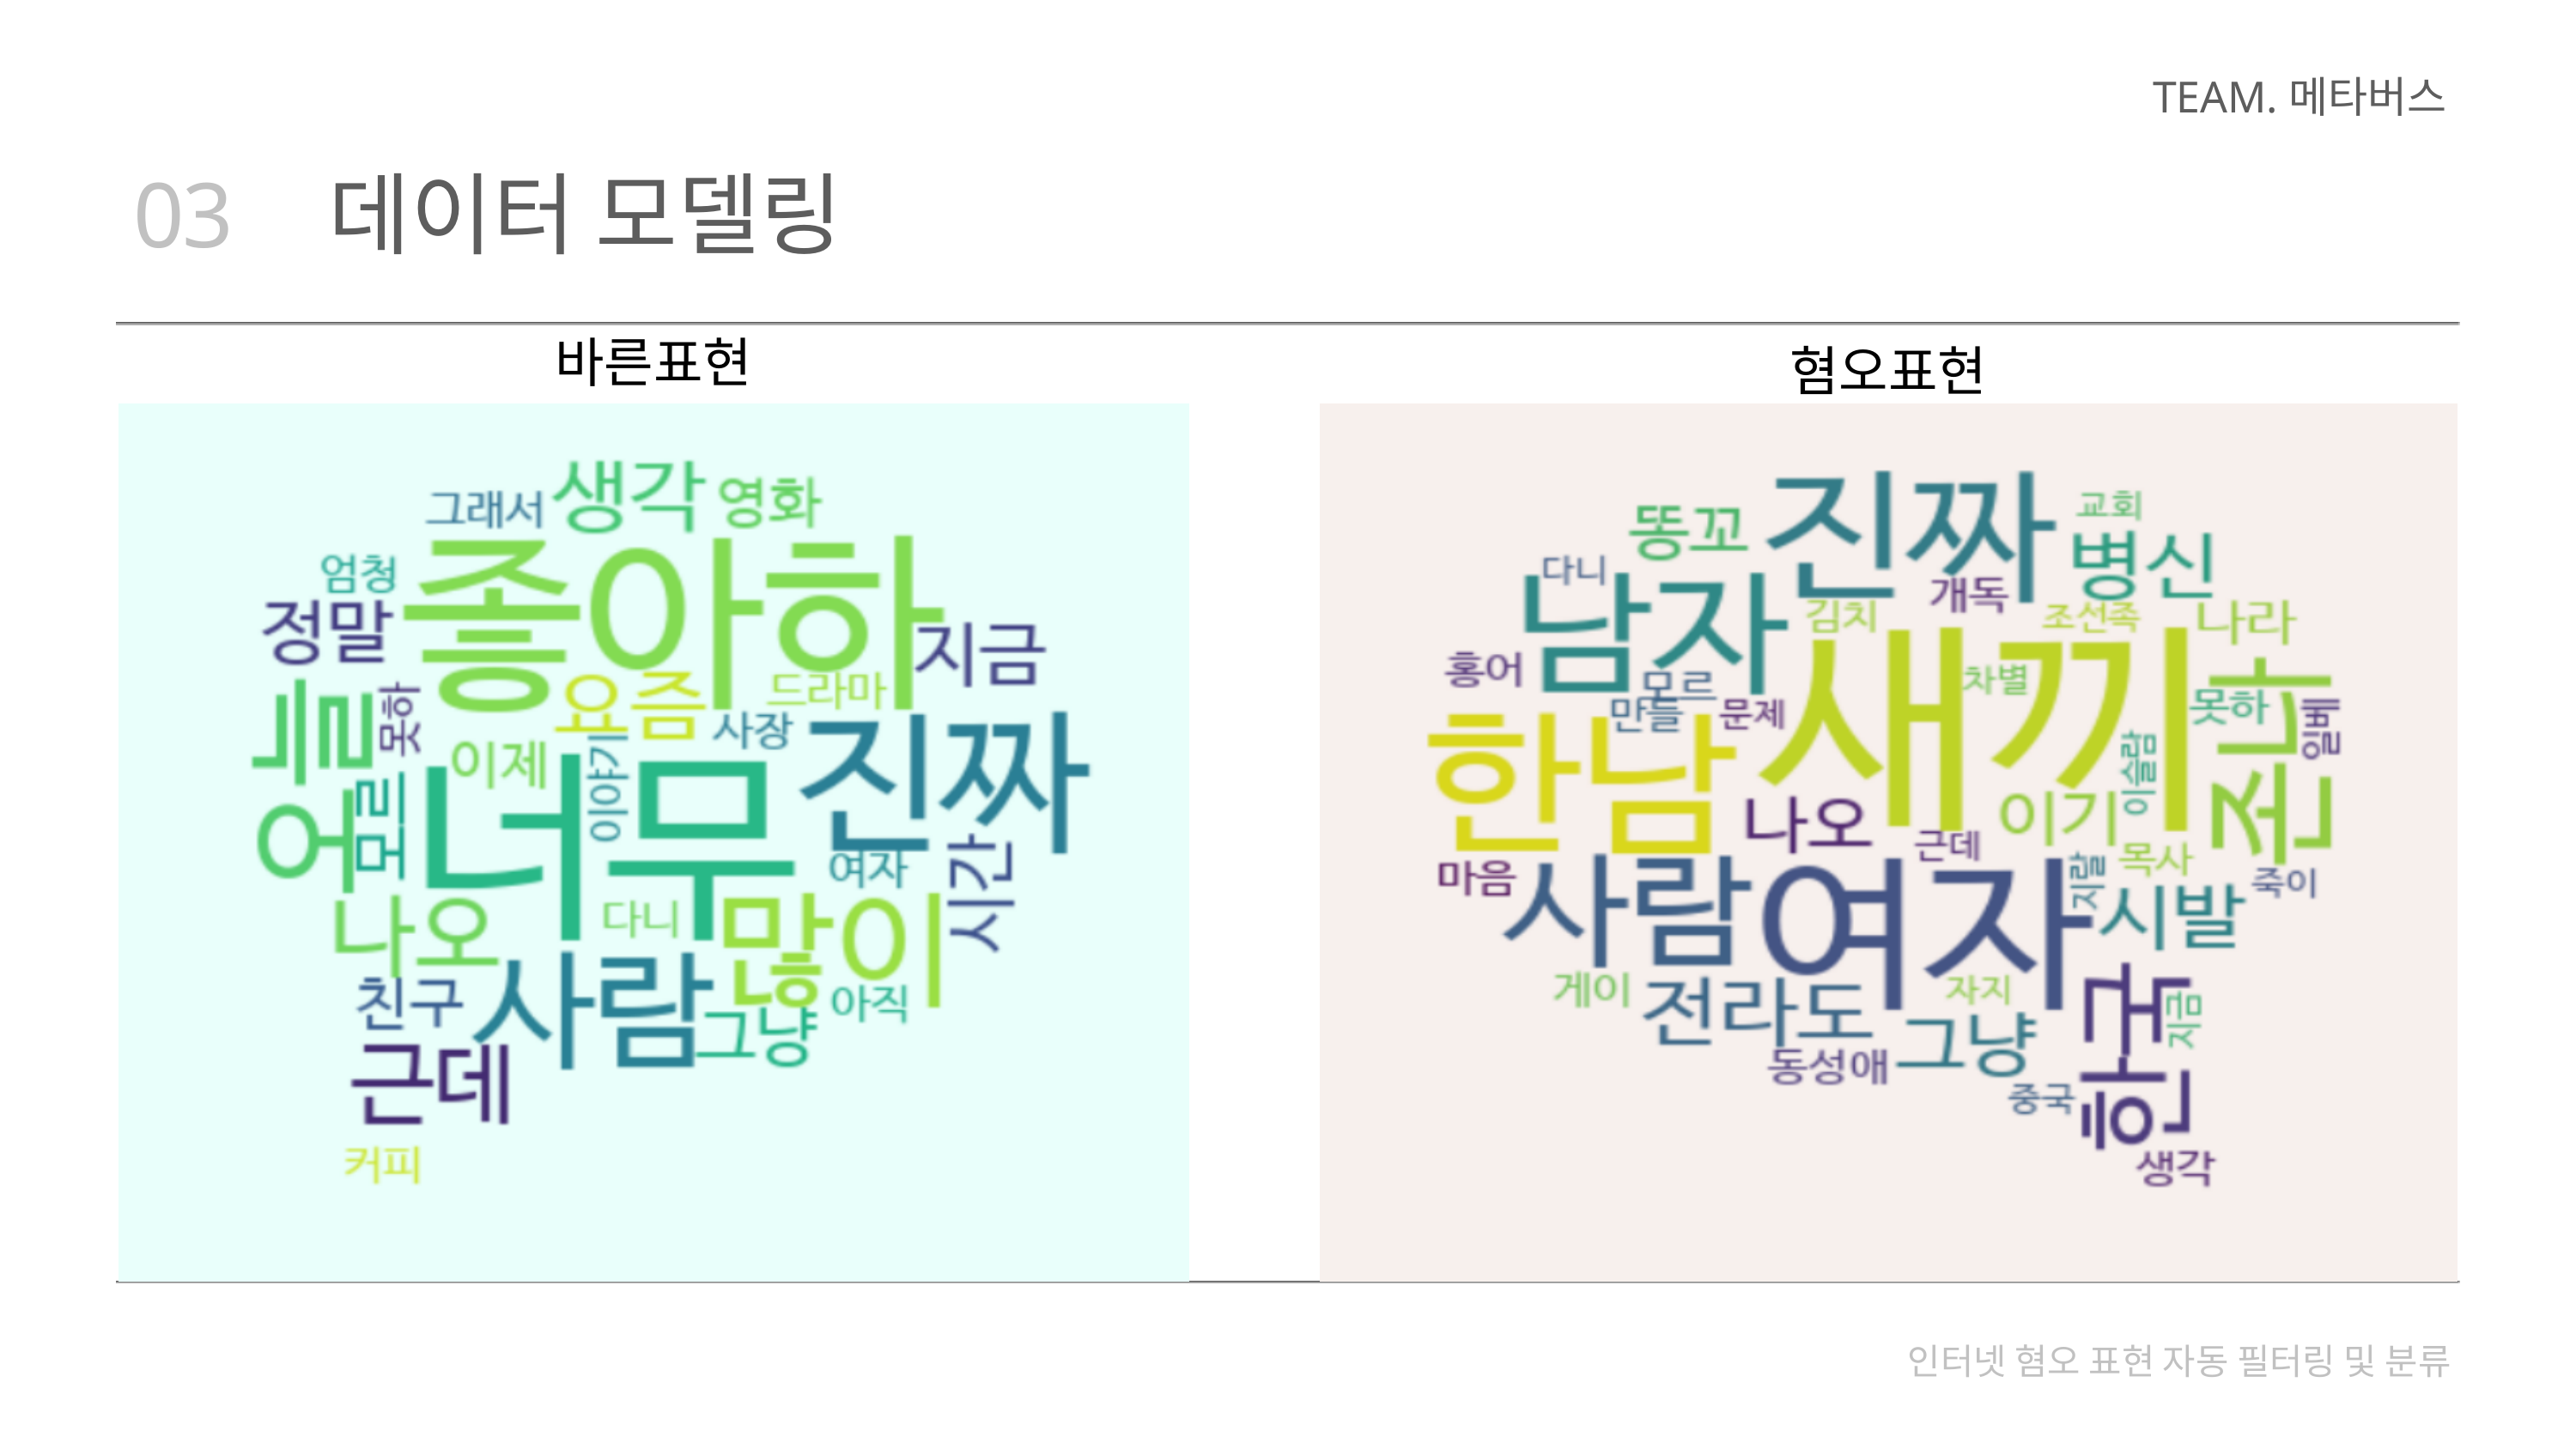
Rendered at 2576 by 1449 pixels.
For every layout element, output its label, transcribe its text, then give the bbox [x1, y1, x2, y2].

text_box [1194, 1280, 1315, 1283]
text_box 혐오표현 [1737, 335, 2039, 403]
text_box 03 [120, 152, 359, 272]
text_box TEAM.메타버스 [1393, 63, 2459, 128]
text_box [116, 322, 2460, 325]
text_box 데이터 모델링 [359, 152, 1855, 272]
text_box 인터넷 혐오 표현 자동 필터링 및 분류 [1365, 1331, 2464, 1388]
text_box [118, 403, 1189, 1282]
text_box 바른표현 [507, 335, 800, 400]
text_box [1319, 403, 2458, 1282]
